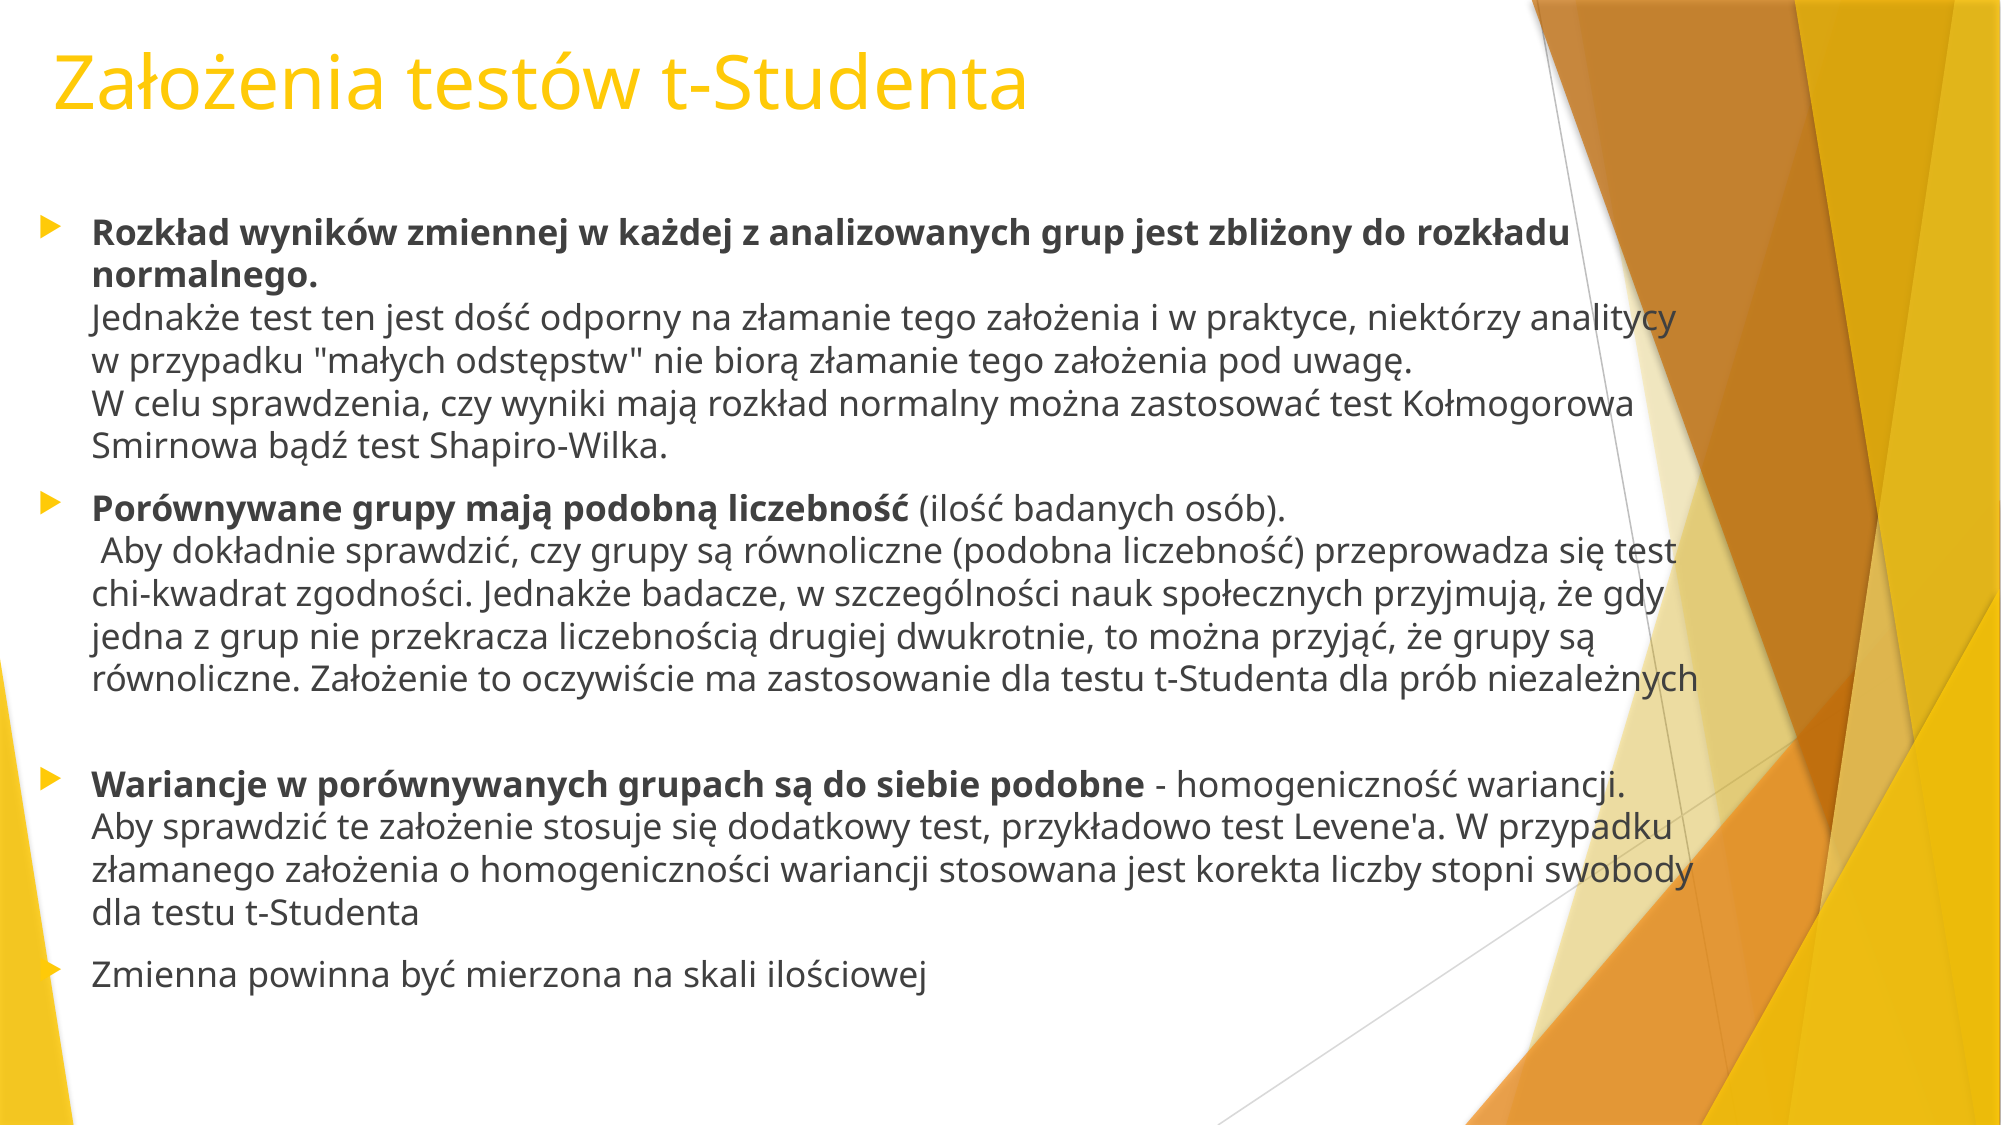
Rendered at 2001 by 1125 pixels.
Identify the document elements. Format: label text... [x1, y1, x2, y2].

title Założenia testów t-Studenta [38, 27, 1449, 139]
list Rozkład wyników zmiennej w każdej z analizowanych grup jest zbliżony do rozkładu normalnego. Jednakże test ten jest dość odporny na złamanie tego założenia i w praktyce, niektórzy analitycy w przypadku "małych odstępstw" nie biorą złamanie tego założenia pod uwagę. W celu sprawdzenia, czy wyniki mają rozkład normalny można zastosować test Kołmogorowa Smirnowa bądź test Shapiro-Wilka. Porównywane grupy mają podobną liczebność (ilość badanych osób). Aby dokładnie sprawdzić, czy grupy są równoliczne (podobna liczebność) przeprowadza się test chi-kwadrat zgodności. Jednakże badacze, w szczególności nauk społecznych przyjmują, że gdy jedna z grup nie przekracza liczebnością drugiej dwukrotnie, to można przyjąć, że grupy są równoliczne. Założenie to oczywiście ma zastosowanie dla testu t-Studenta dla prób niezależnych Wariancje w porównywanych grupach są do siebie podobne - homogeniczność wariancji. Aby sprawdzić te założenie stosuje się dodatkowy test, przykładowo test Levene'a. W przypadku złamanego założenia o homogeniczności wariancji stosowana jest korekta liczby stopni swobody dla testu t-Studenta Zmienna powinna być mierzona na skali ilościowej [22, 139, 1717, 1080]
